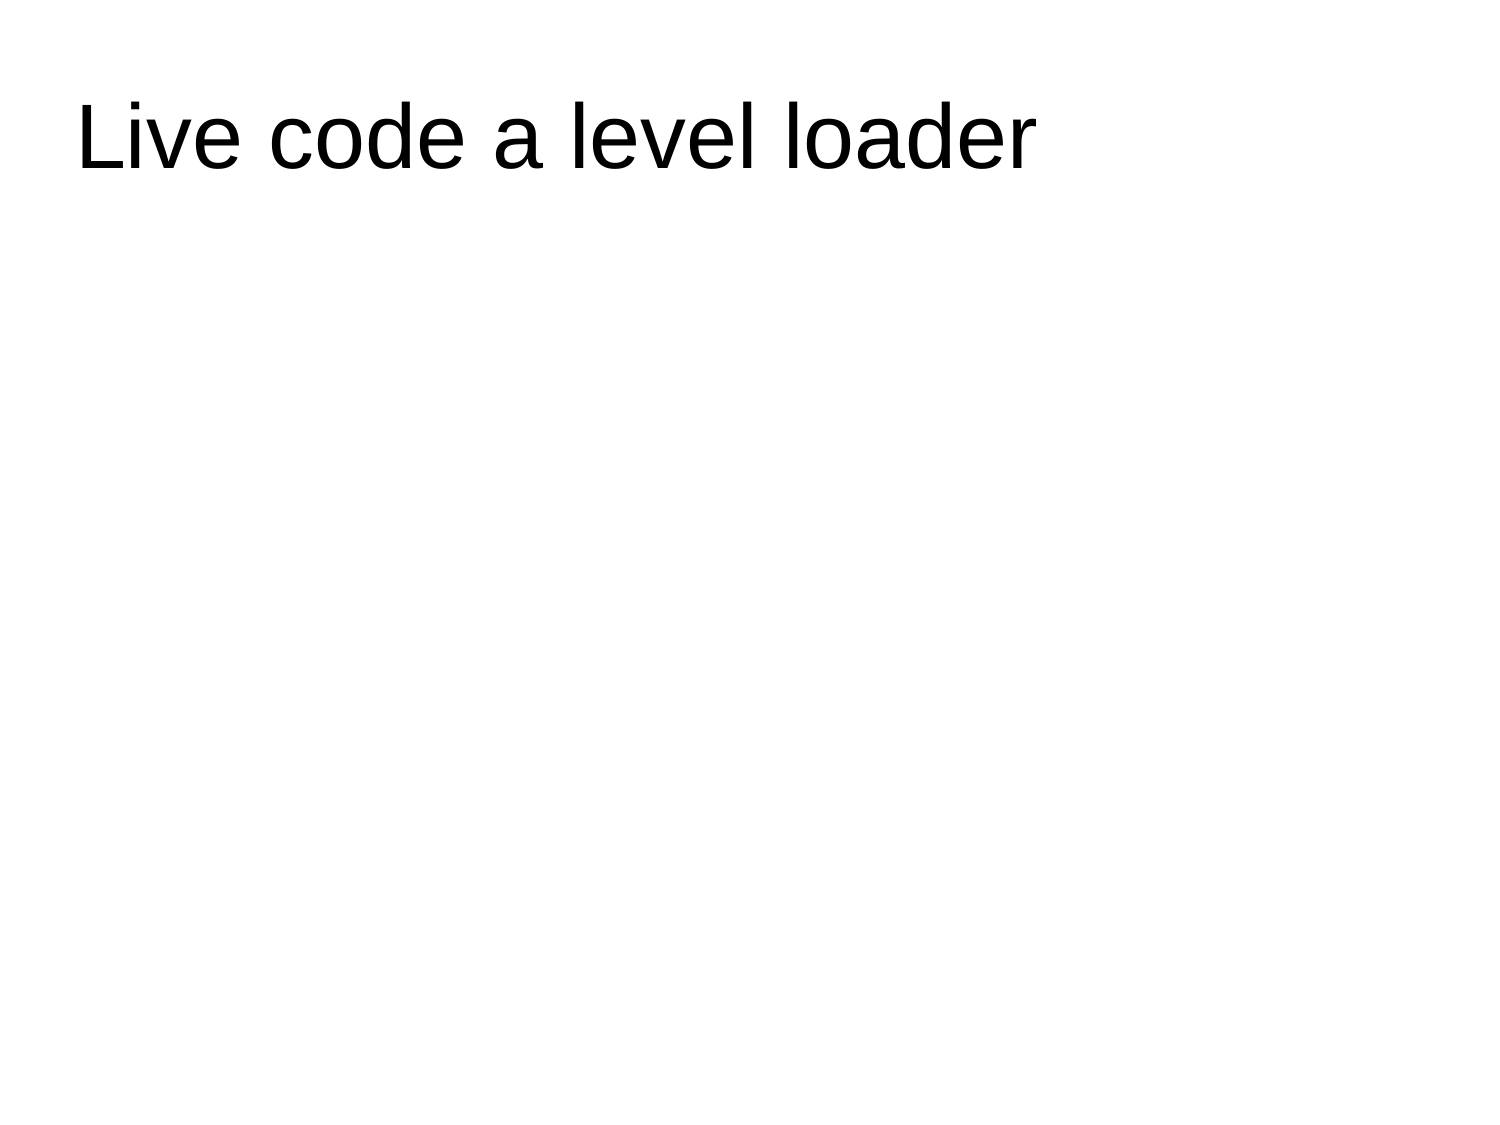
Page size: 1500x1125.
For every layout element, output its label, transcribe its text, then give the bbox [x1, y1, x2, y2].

title Live code a level loader [75, 44, 1425, 233]
